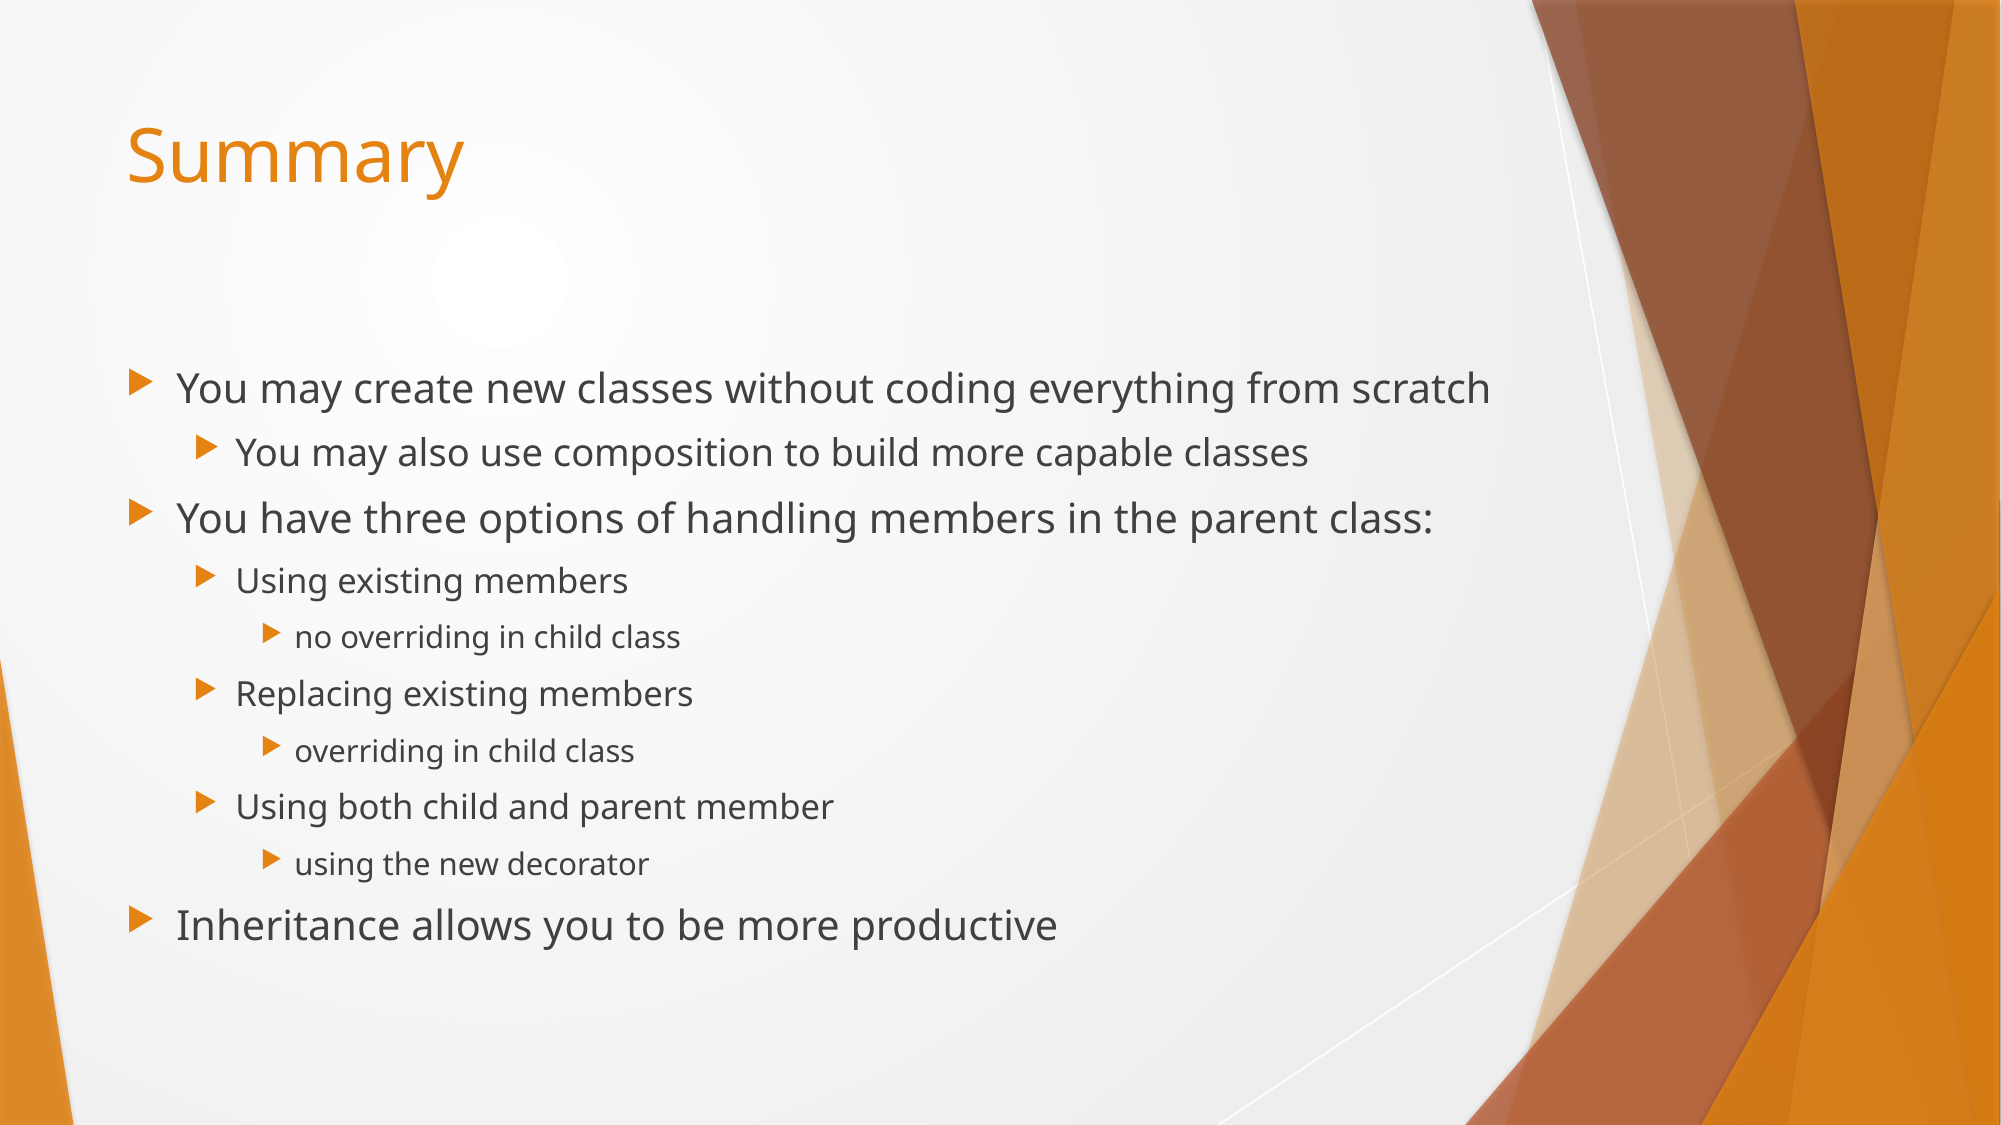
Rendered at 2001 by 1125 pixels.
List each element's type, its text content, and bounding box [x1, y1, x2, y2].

list You may create new classes without coding everything from scratch You may also use composition to build more capable classes You have three options of handling members in the parent class: Using existing members no overriding in child class Replacing existing members overriding in child class Using both child and parent member using the new decorator Inheritance allows you to be more productive [111, 354, 1522, 992]
title Summary [111, 99, 1522, 317]
